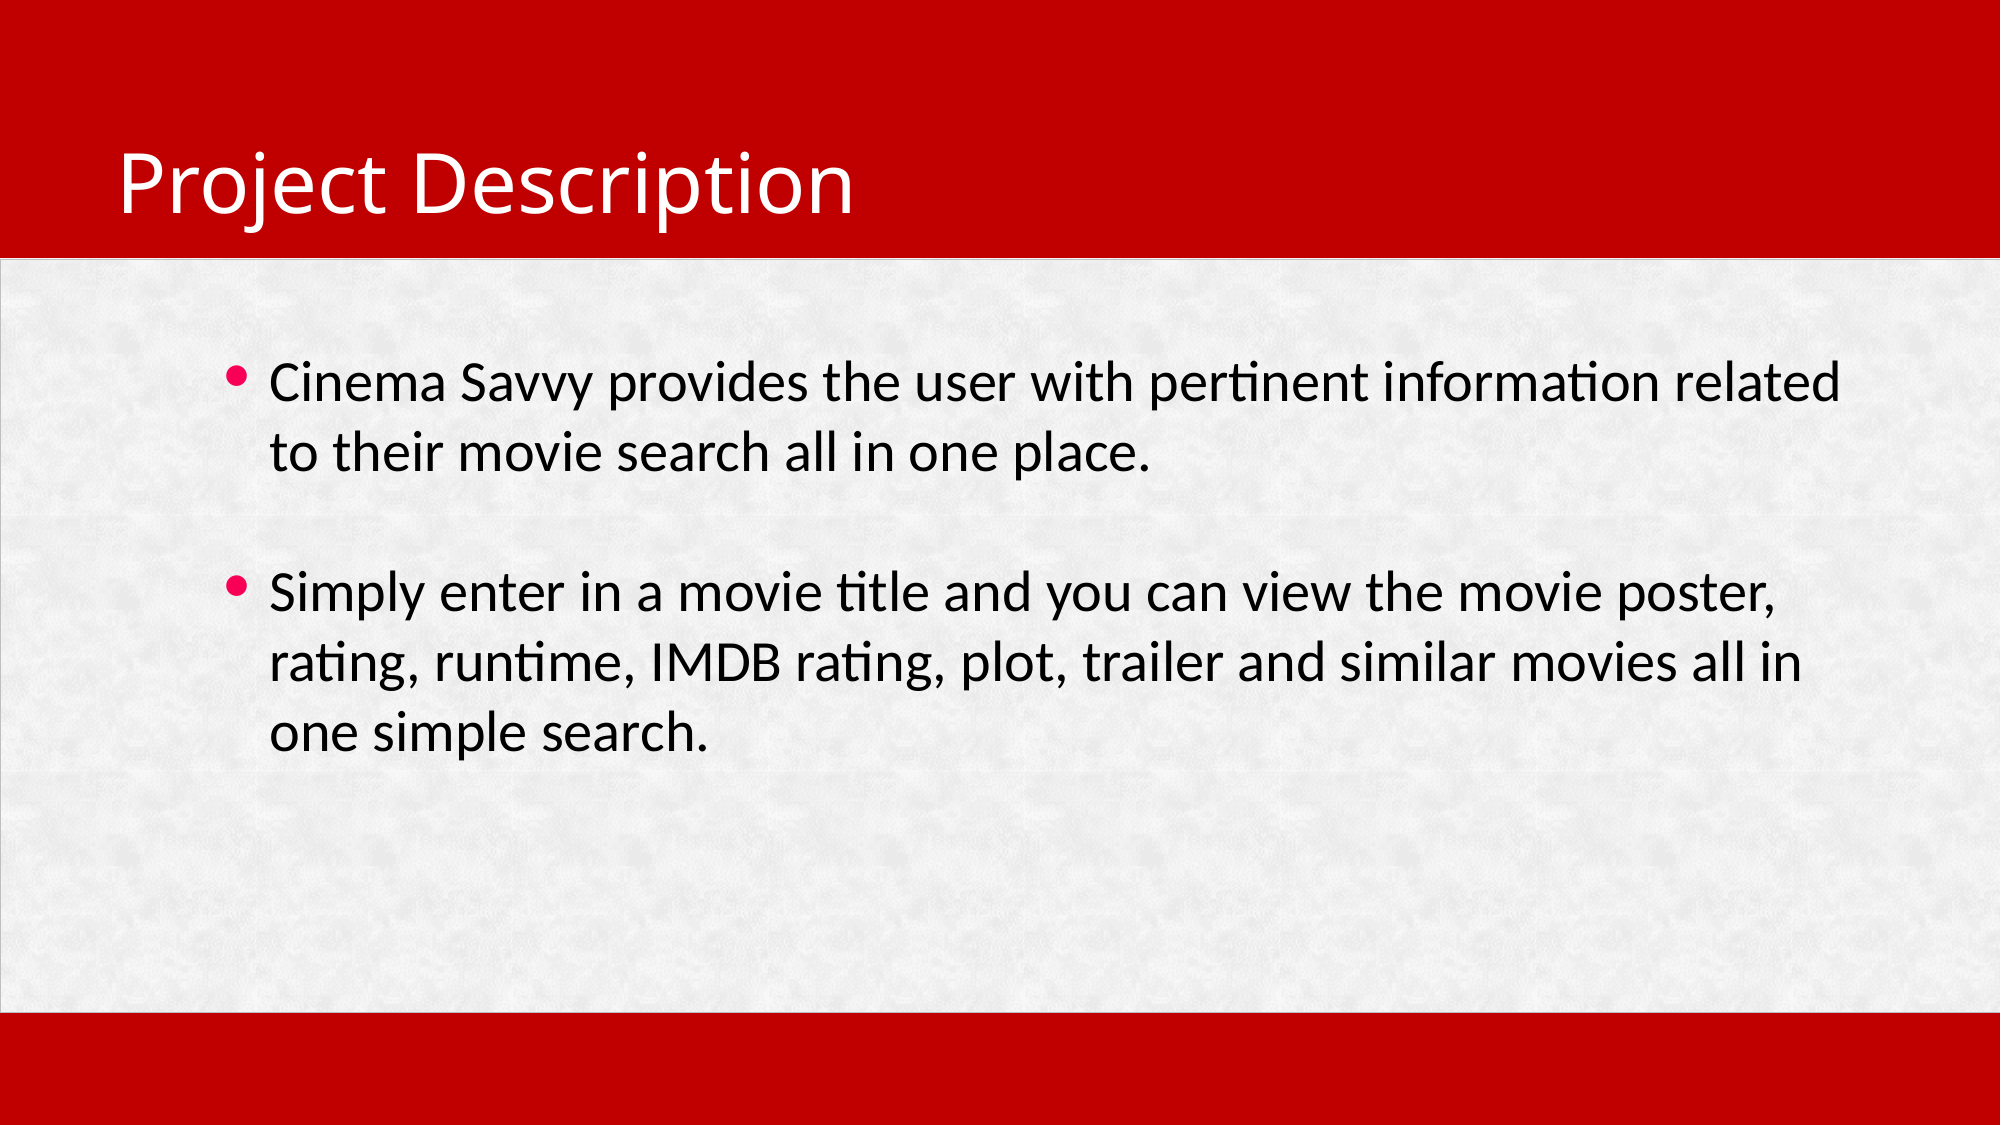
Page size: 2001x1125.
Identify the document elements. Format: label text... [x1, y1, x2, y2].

text_box Cinema Savvy provides the user with pertinent information related to their movie search all in one place. Simply enter in a movie title and you can view the movie poster, rating, runtime, IMDB rating, plot, trailer and similar movies all in one simple search. [207, 335, 1893, 861]
text_box Project Description [101, 122, 1271, 238]
text_box [0, 258, 2000, 1013]
